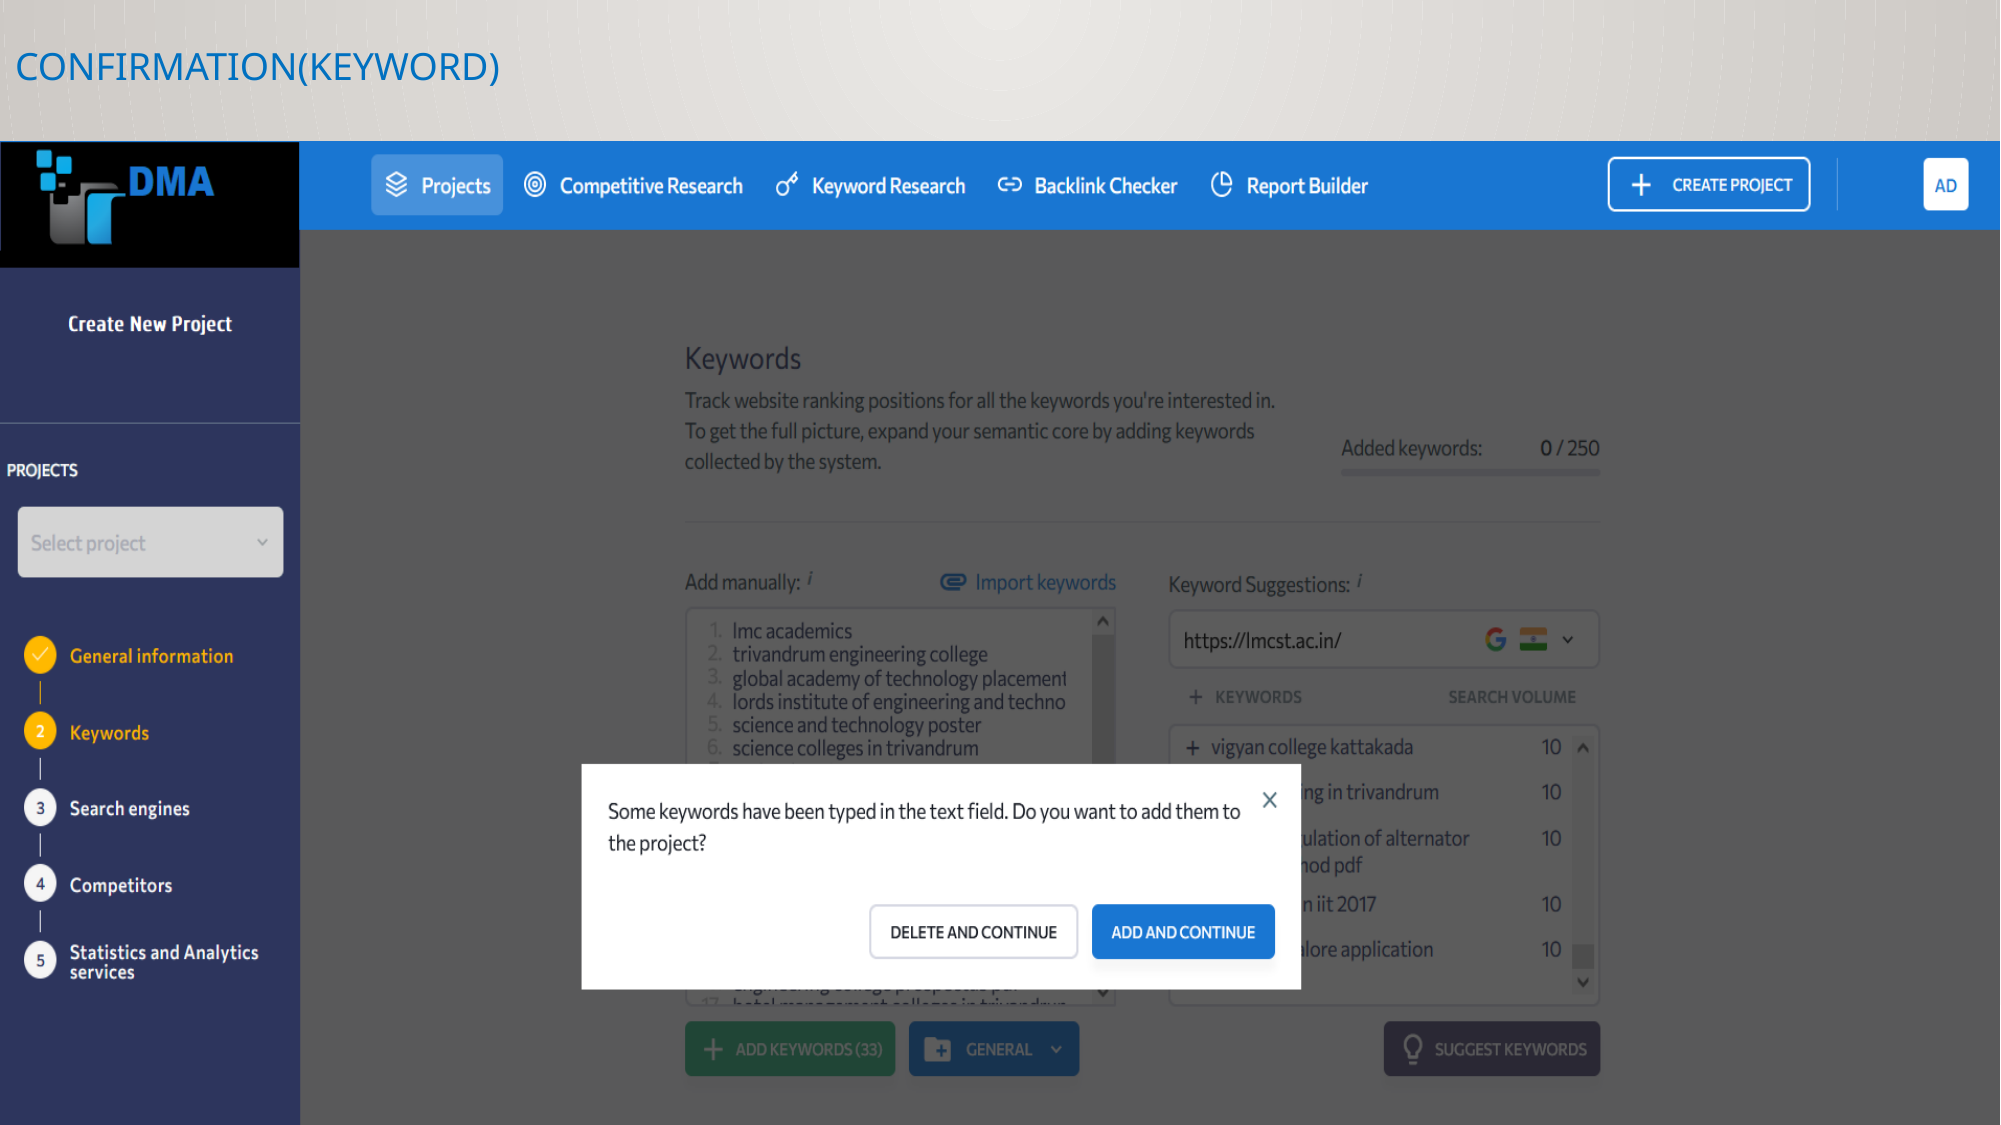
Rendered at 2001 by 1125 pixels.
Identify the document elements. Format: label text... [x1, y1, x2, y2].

title Confirmation(keyword) [0, 40, 1576, 141]
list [0, 141, 2000, 1125]
